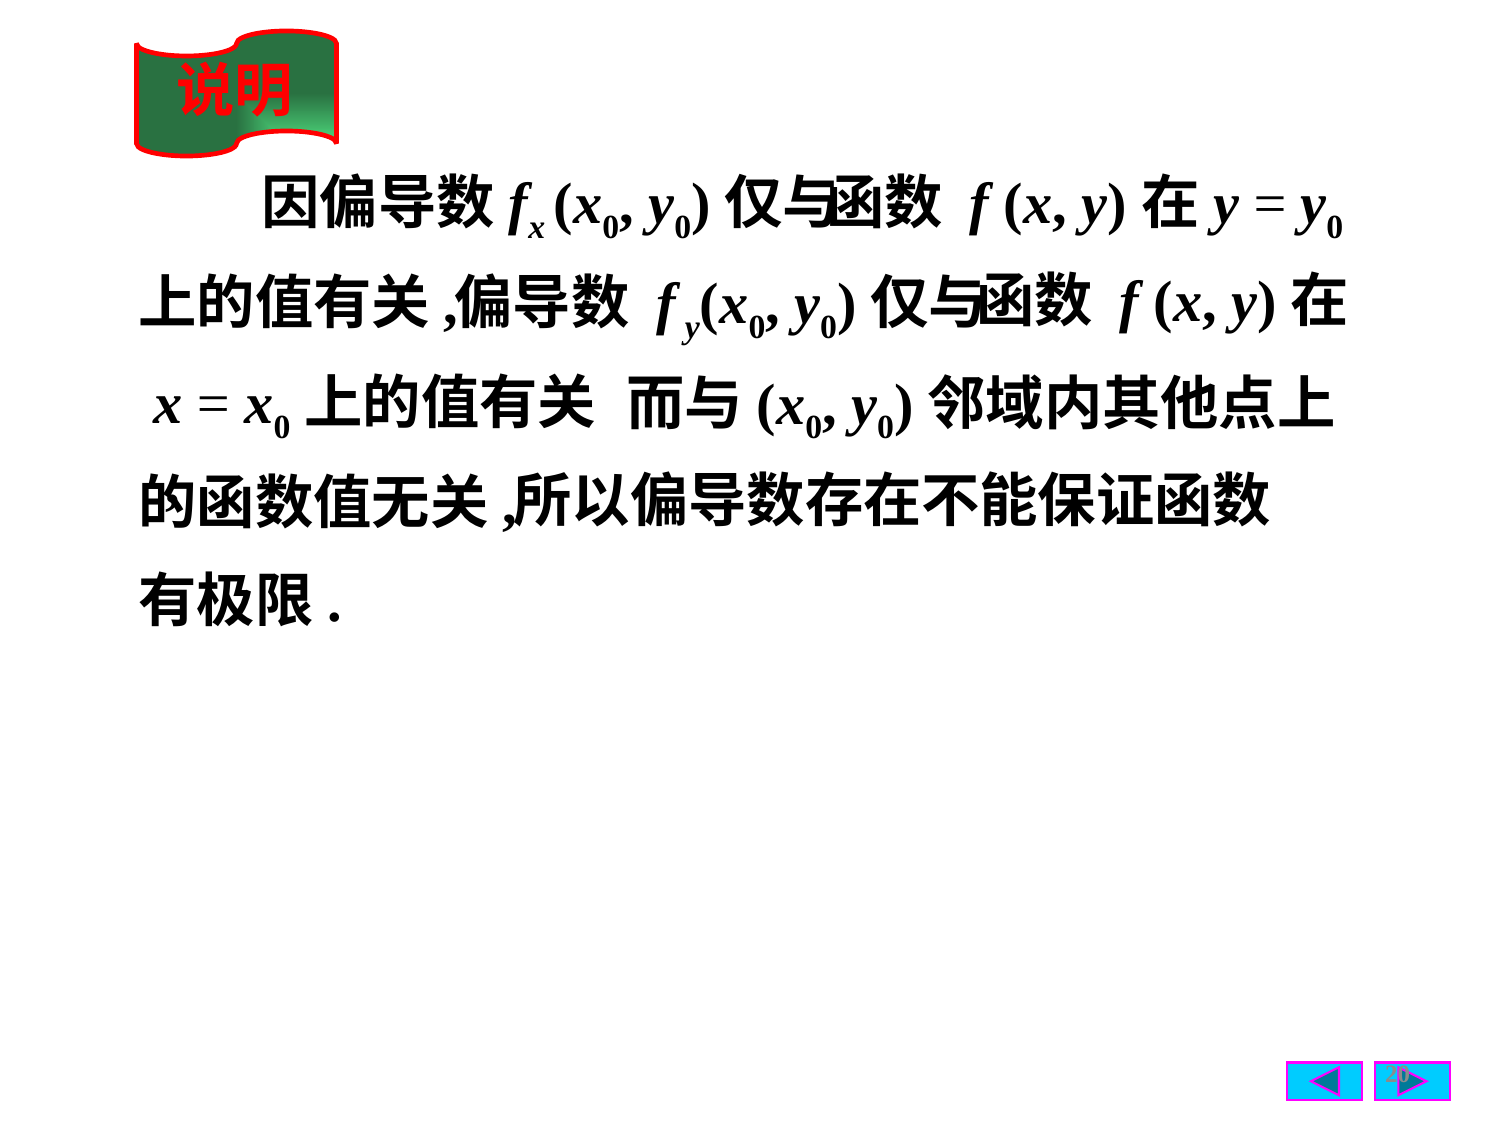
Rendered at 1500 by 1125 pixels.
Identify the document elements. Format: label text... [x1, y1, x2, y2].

text_box [136, 43, 285, 157]
text_box 的函数值无关, [123, 458, 562, 544]
text_box 所以偏导数存在不能保证函数 [498, 455, 1337, 541]
text_box x = x0上的值有关 , [123, 358, 649, 458]
text_box 上的值有关, [123, 258, 440, 343]
text_box 函数 f (x, y)在y = y0 [811, 158, 1362, 253]
text_box 偏导数 f y(x0, y0)仅与 [440, 258, 1025, 353]
text_box 说明 [161, 45, 362, 131]
text_box 因偏导数fx (x0, y0)仅与 [247, 158, 811, 253]
text_box 而与(x0, y0)邻域内其他点上 [611, 358, 1362, 453]
slide_number 20 [1074, 1042, 1425, 1103]
text_box [236, 30, 337, 45]
text_box [288, 131, 337, 144]
text_box 函数 f (x, y)在 [961, 256, 1399, 341]
text_box 有极限. [123, 556, 374, 641]
